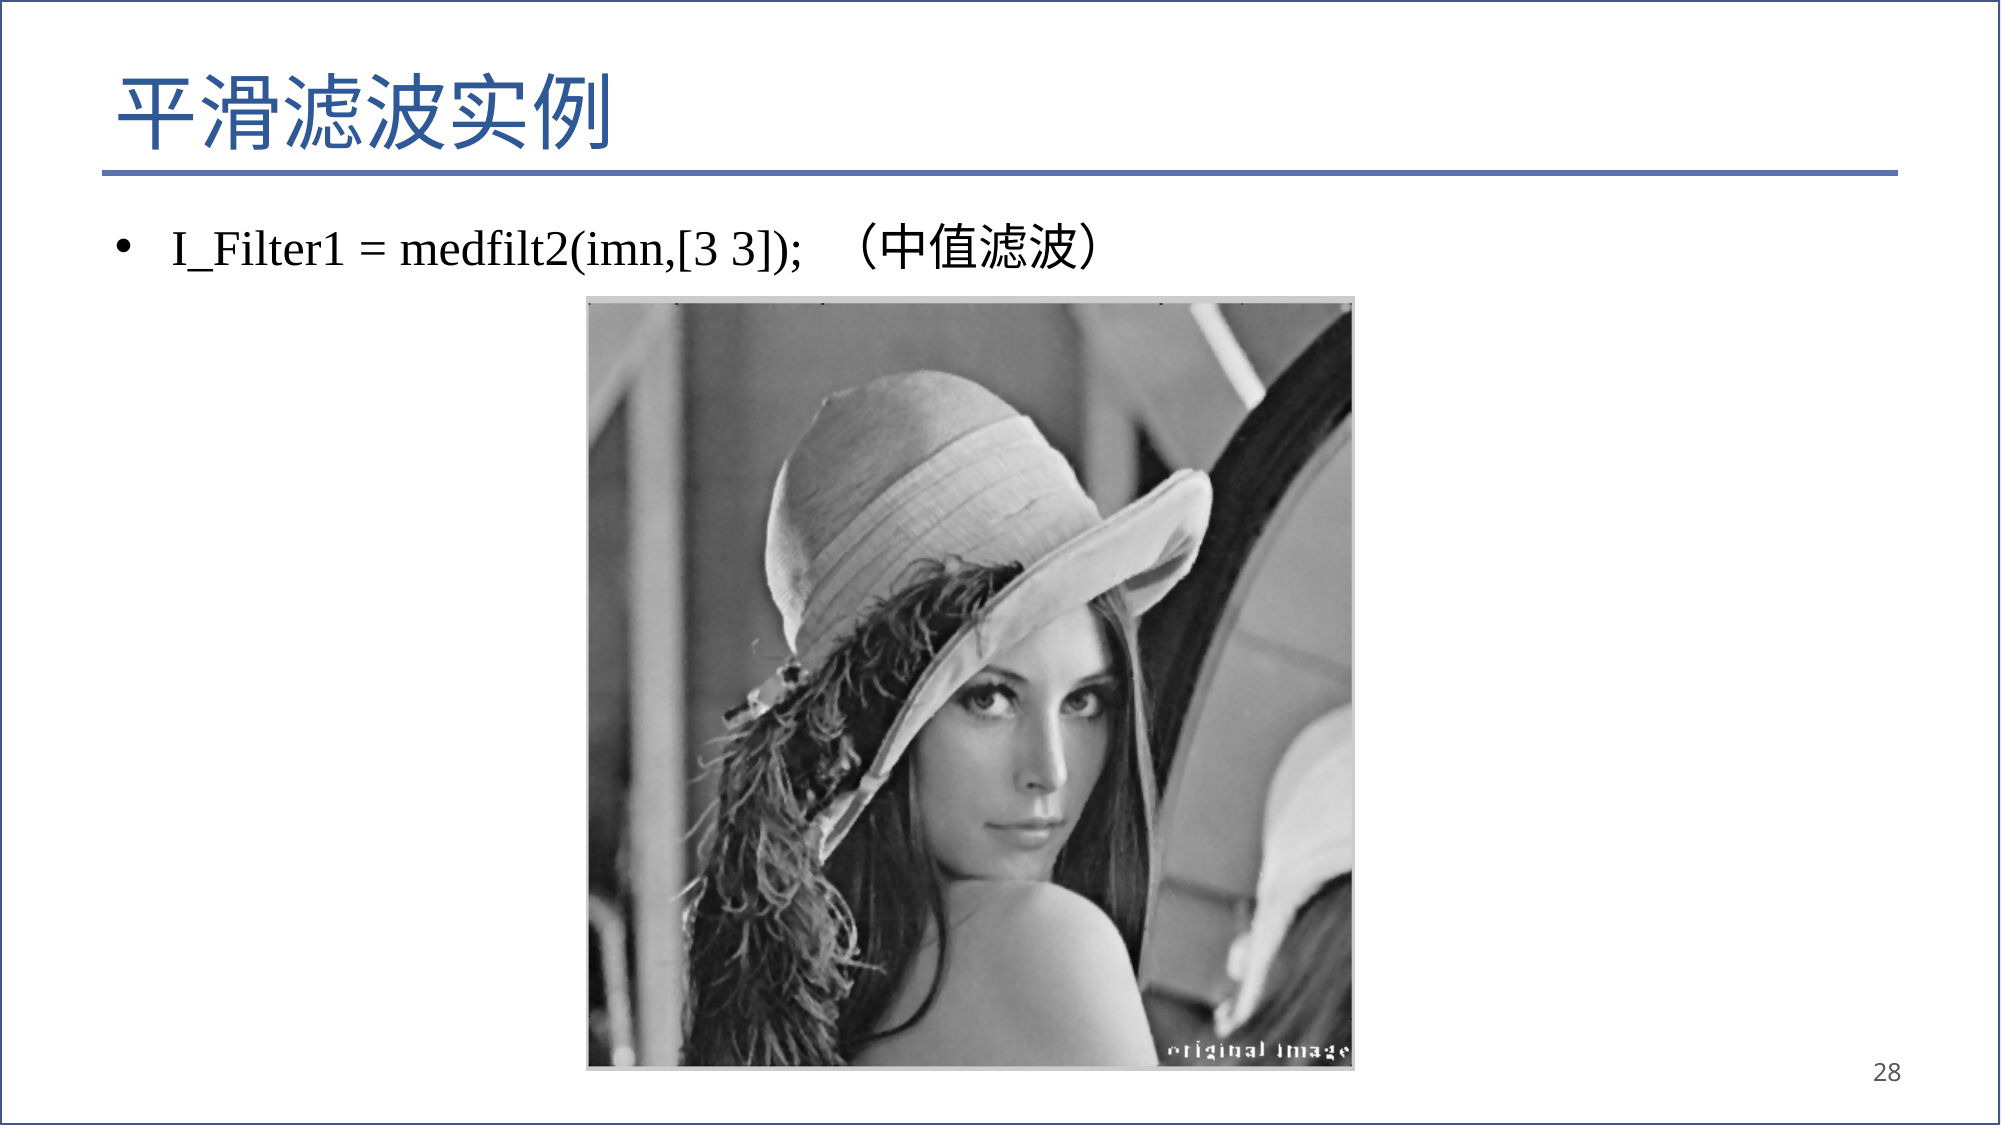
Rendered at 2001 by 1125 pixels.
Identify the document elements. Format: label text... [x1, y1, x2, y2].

list I_Filter1 = medfilt2(imn,[3 3]); （中值滤波） [99, 208, 1900, 1012]
slide_number 28 [1868, 1042, 1992, 1103]
picture [586, 296, 1355, 1071]
title 平滑滤波实例 [99, 0, 1900, 169]
